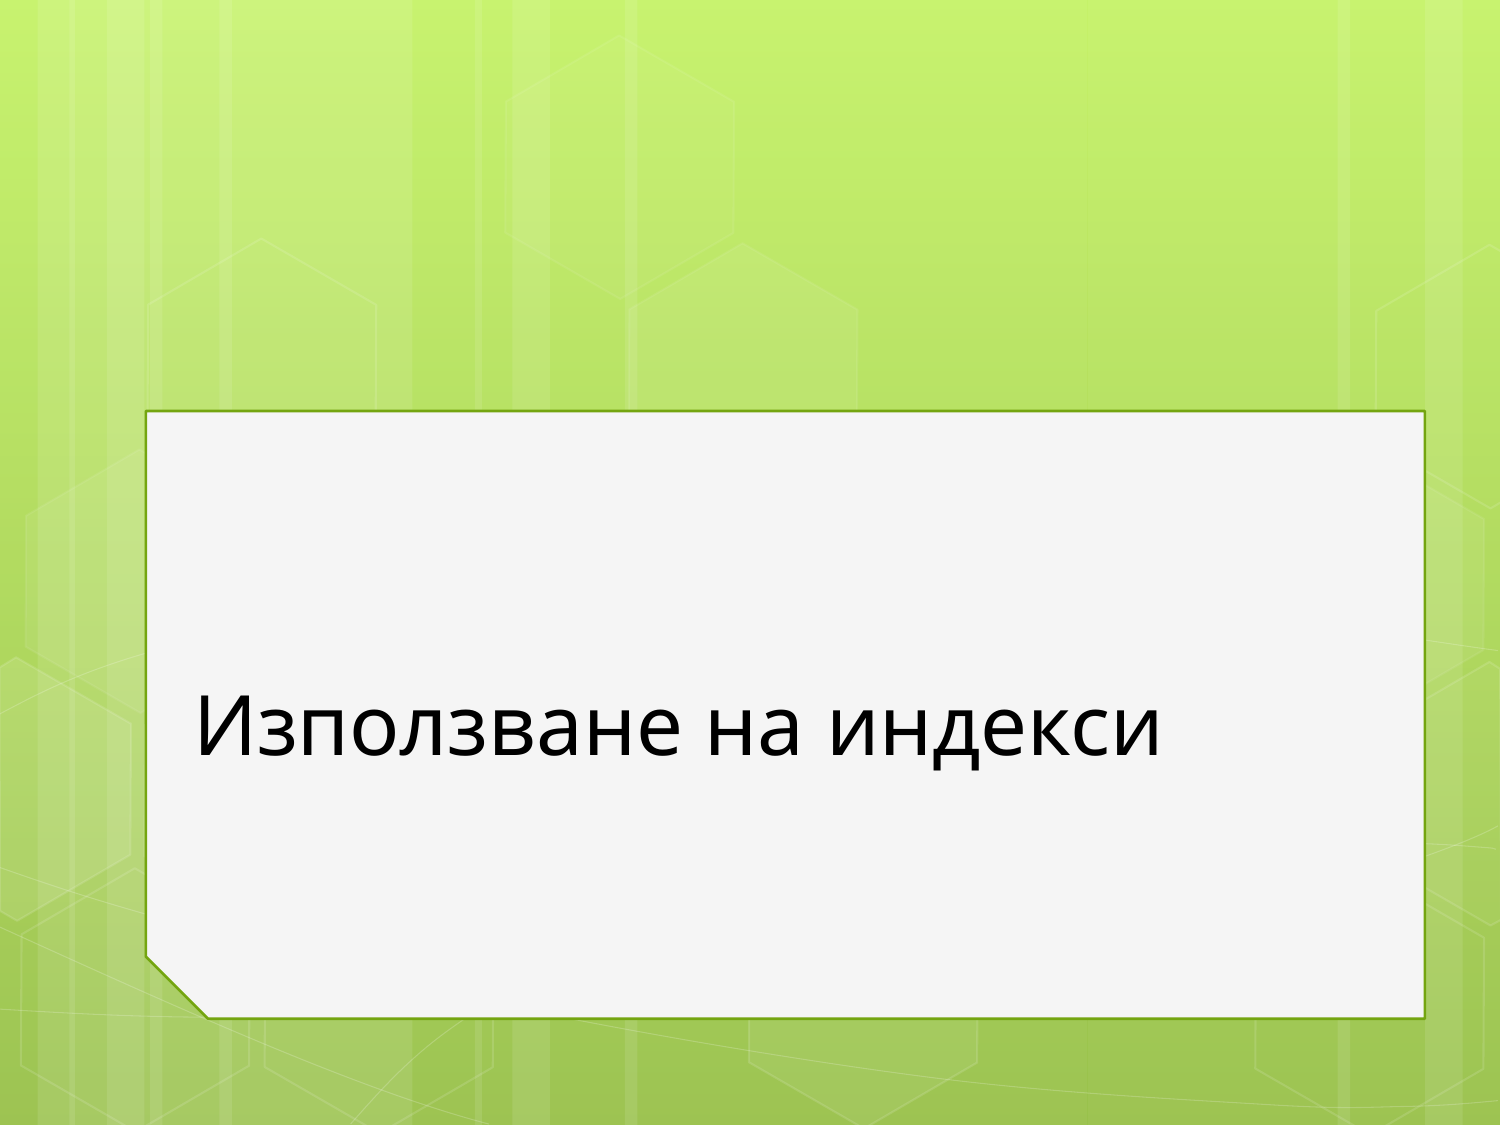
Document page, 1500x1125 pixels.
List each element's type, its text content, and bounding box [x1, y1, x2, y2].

list Използване на индекси [169, 437, 1400, 780]
